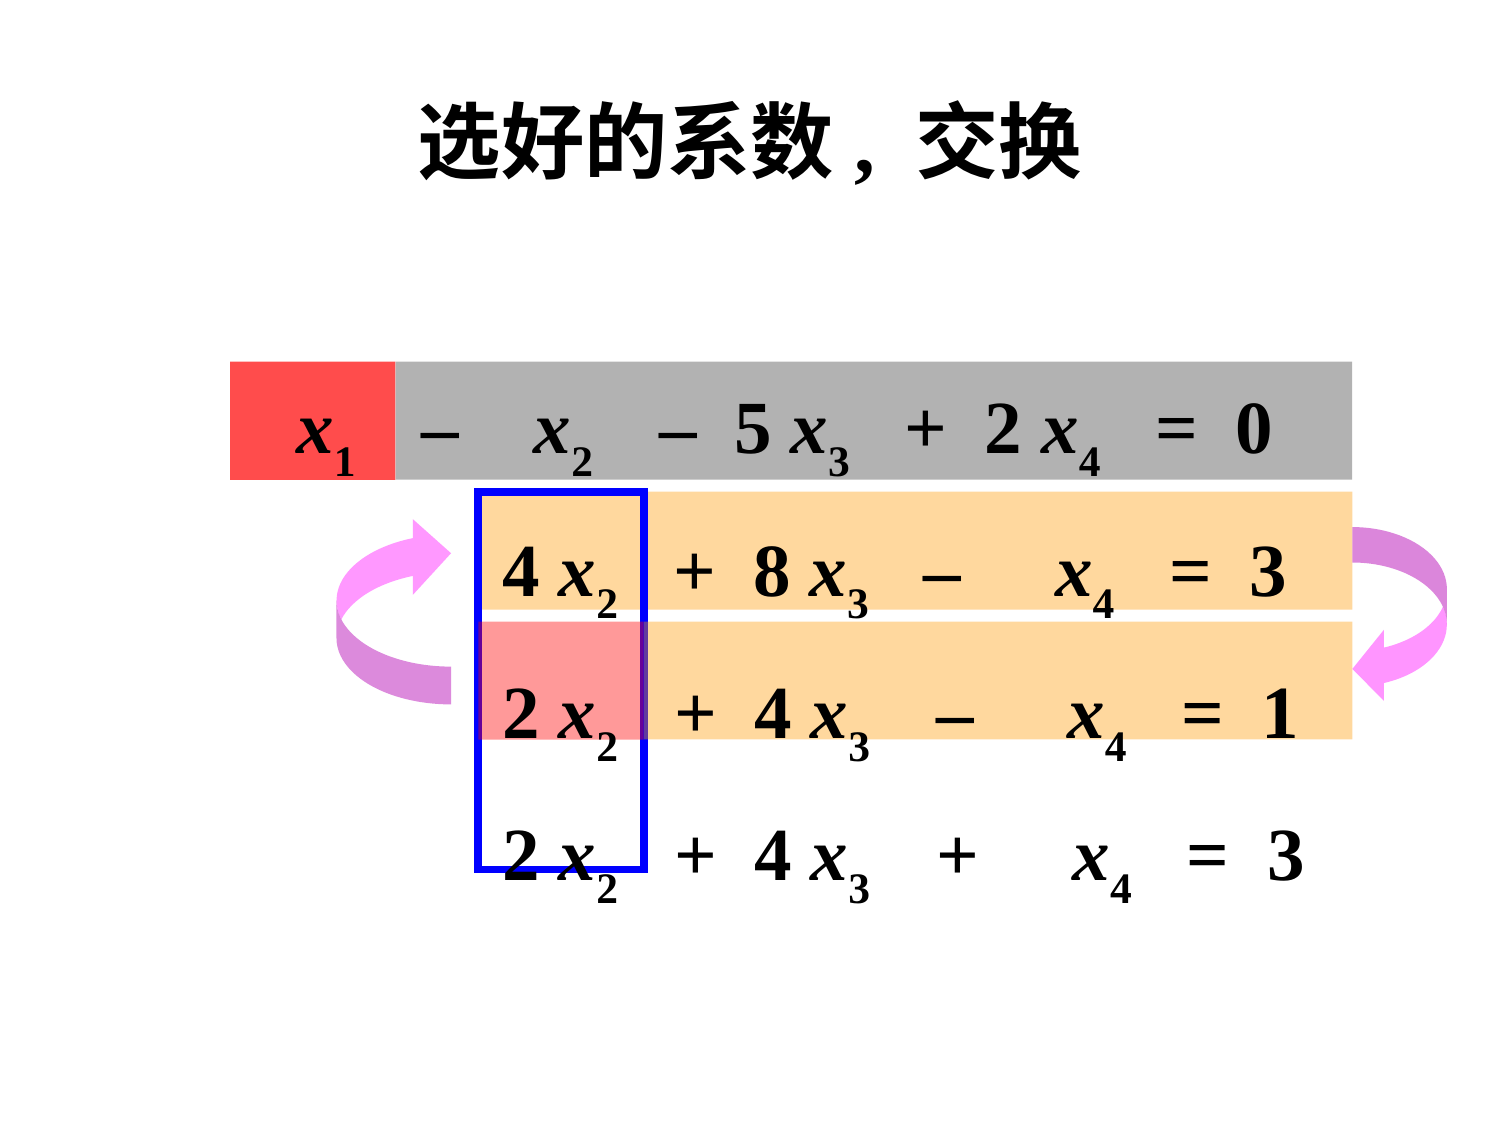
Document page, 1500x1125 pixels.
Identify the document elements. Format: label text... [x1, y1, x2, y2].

list x1 – x2 – 5 x3 + 2 x4 = 0 4 x2 + 8 x3 – x4 = 3 2 x2 + 4 x3 – x4 = 1 2 x2 + 4 x3 + x4 = 3 [75, 350, 1425, 1005]
title 选好的系数, 交换 [75, 45, 1425, 233]
text_box [1425, 550, 1447, 665]
